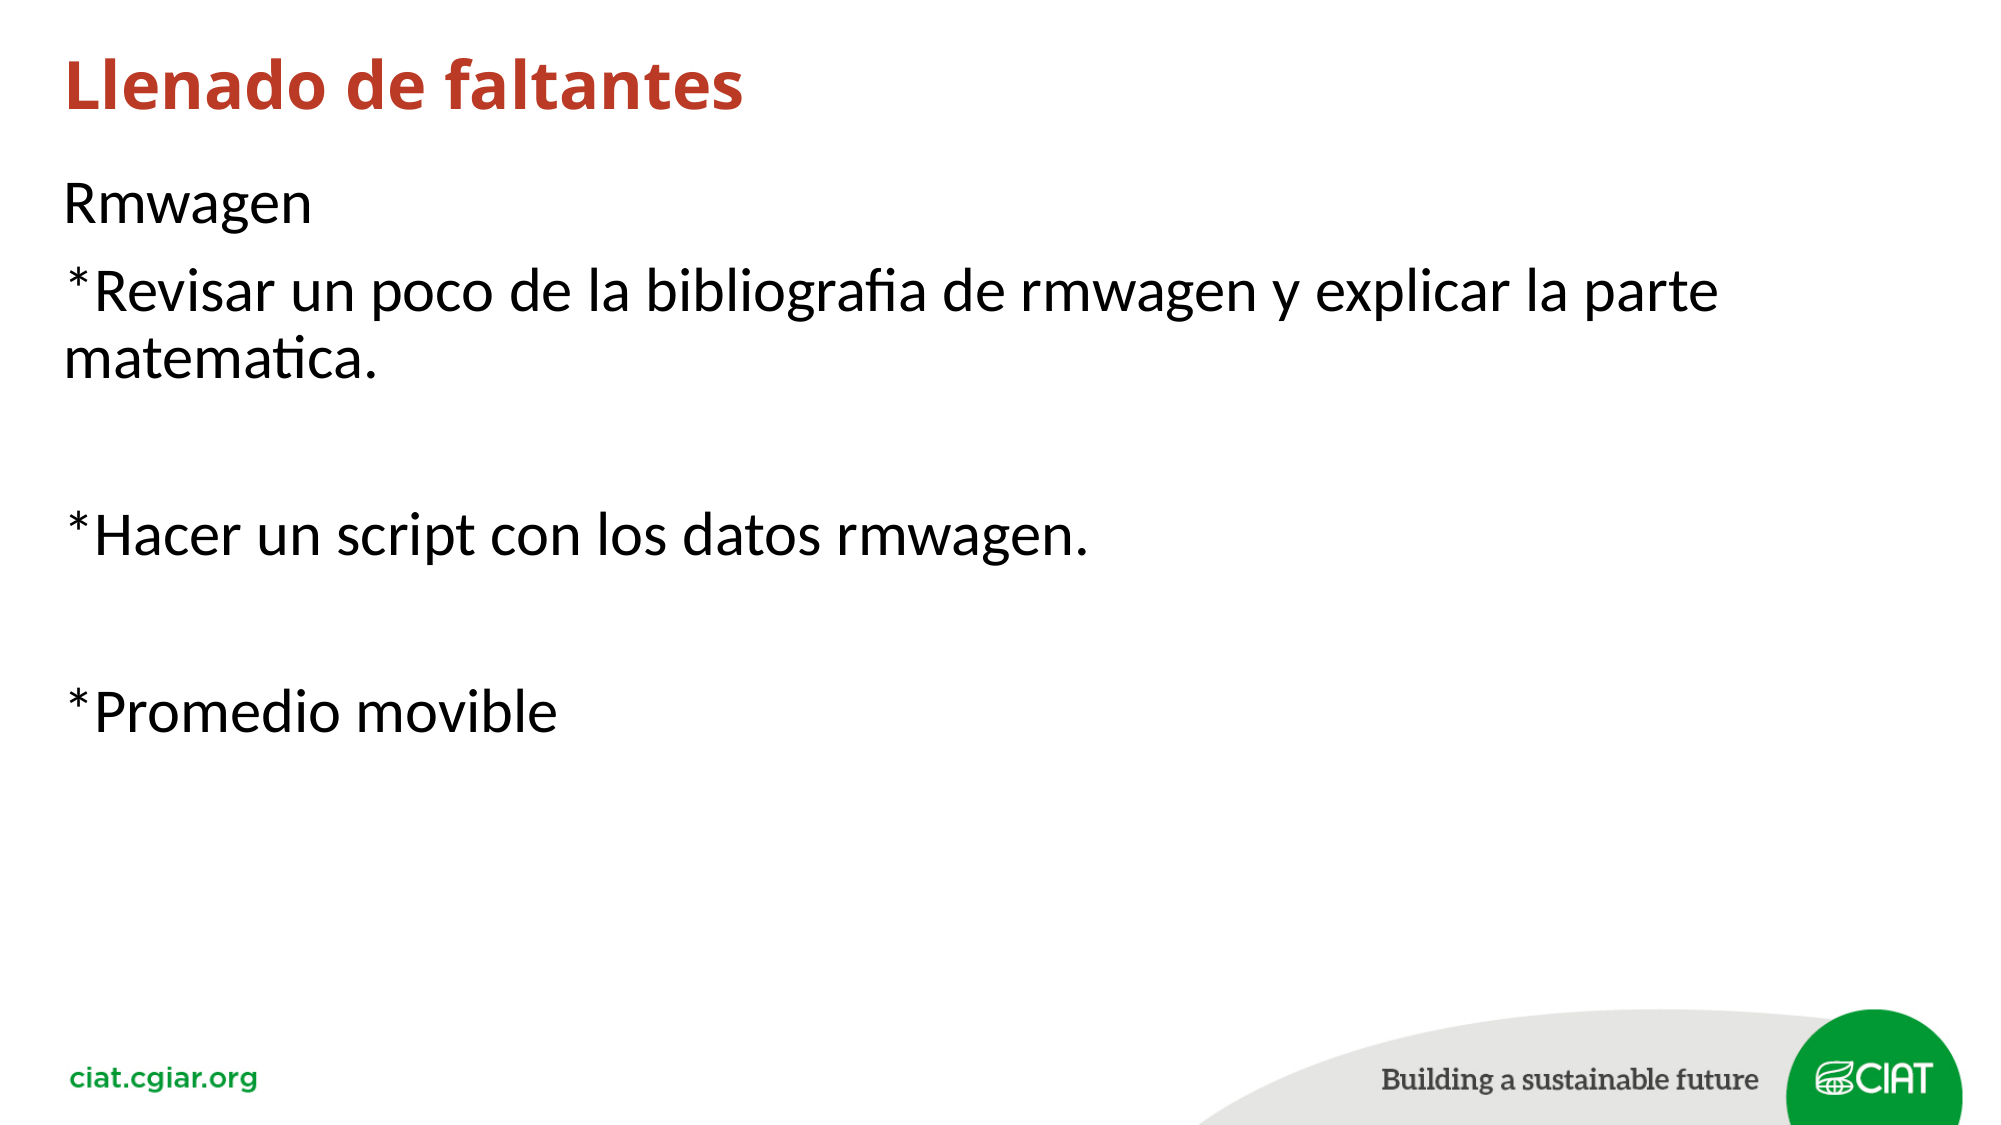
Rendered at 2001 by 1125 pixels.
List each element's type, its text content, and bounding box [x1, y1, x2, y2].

picture [0, 996, 2000, 1125]
title Llenado de faltantes [48, 44, 1952, 122]
list Rmwagen *Revisar un poco de la bibliografia de rmwagen y explicar la parte matematica. *Hacer un script con los datos rmwagen. *Promedio movible [48, 161, 1952, 976]
